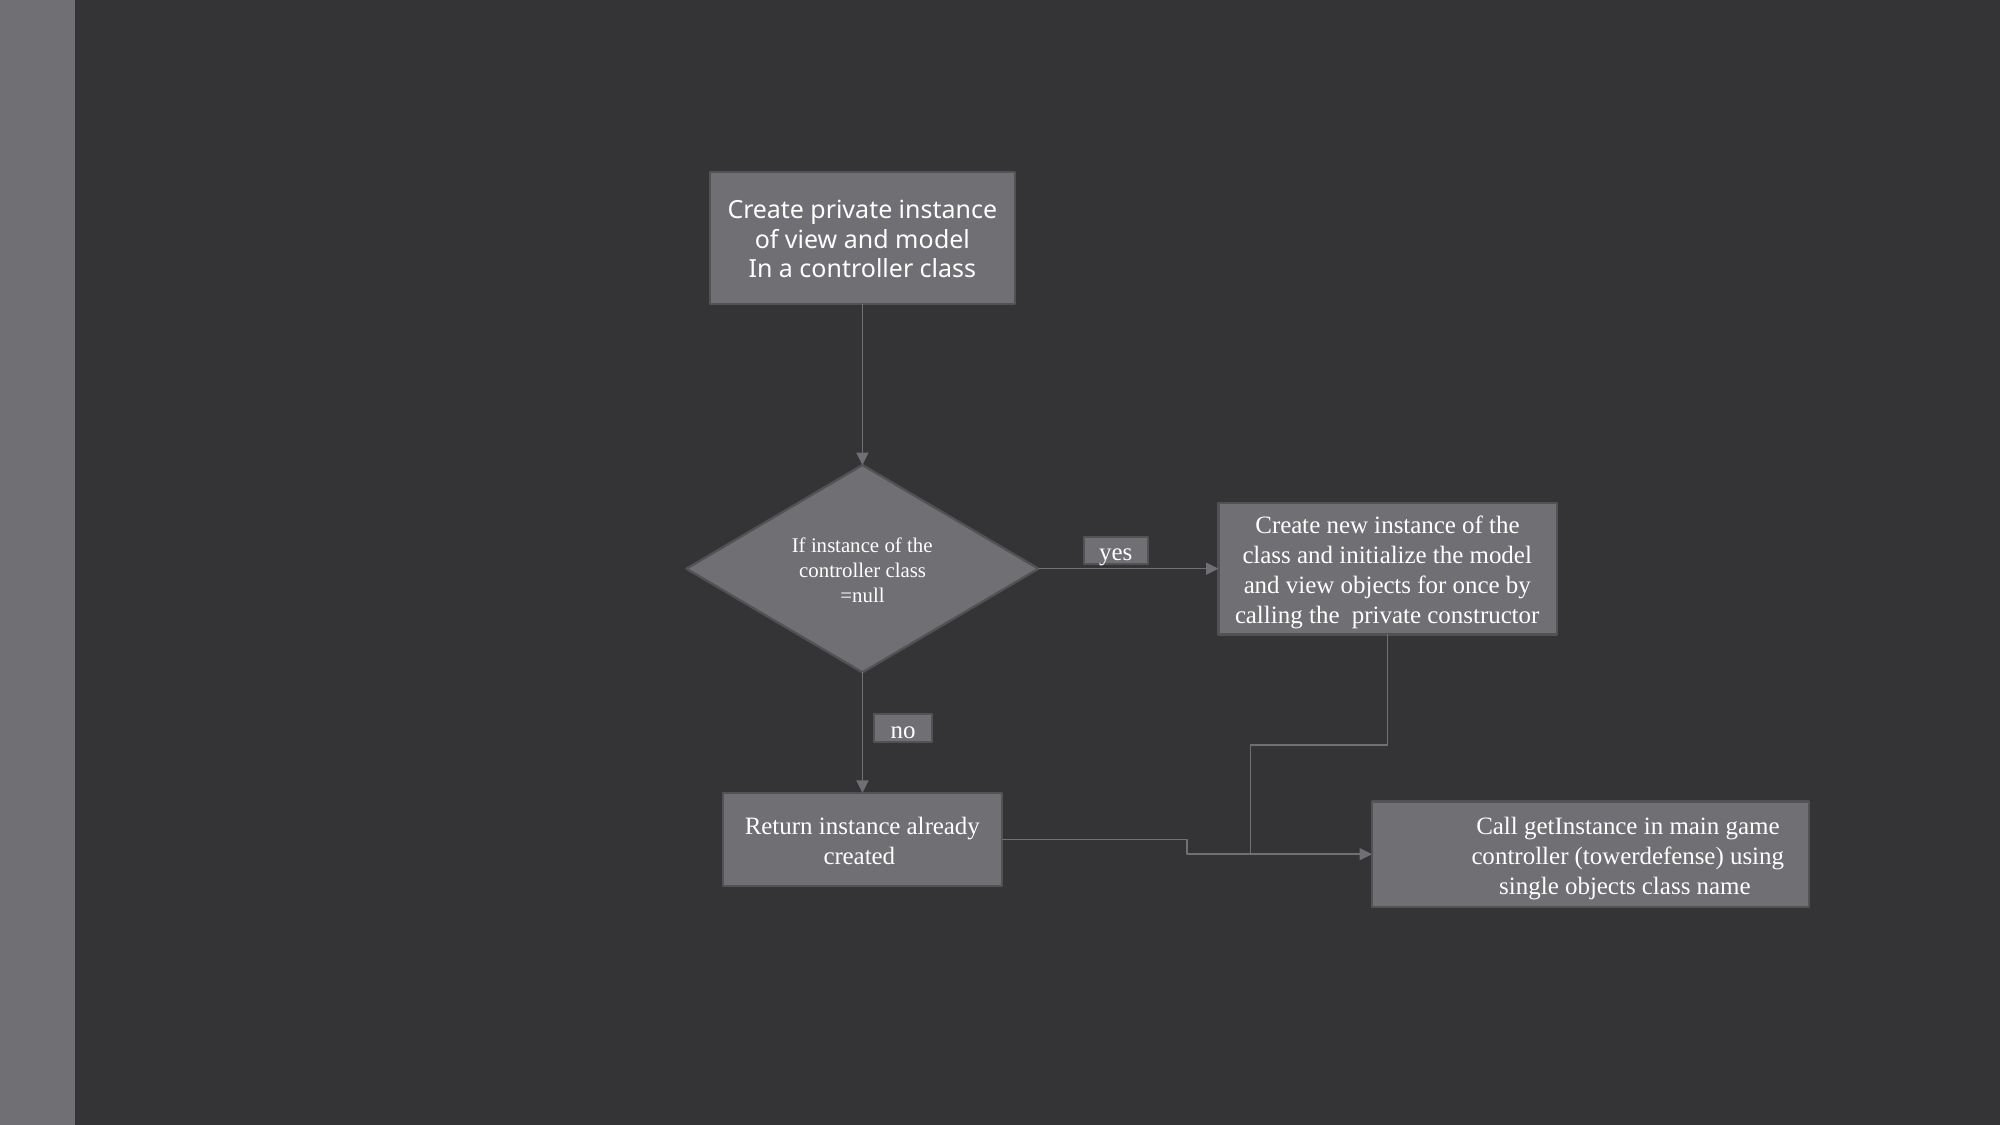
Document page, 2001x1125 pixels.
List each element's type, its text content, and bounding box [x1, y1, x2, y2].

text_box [1209, 675, 1430, 813]
text_box Call getInstance in main game controller (towerdefense) using single objects class name [1371, 800, 1810, 908]
text_box yes [1083, 536, 1149, 564]
text_box If instance of the controller class =null [685, 466, 1038, 672]
text_box Create private instance of view and model In a controller class [709, 171, 1016, 305]
text_box no [873, 713, 933, 743]
text_box Return instance already created [722, 792, 1003, 887]
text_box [1001, 839, 1373, 855]
text_box Create new instance of the class and initialize the model and view objects for once by calling the private constructor [1217, 502, 1558, 636]
